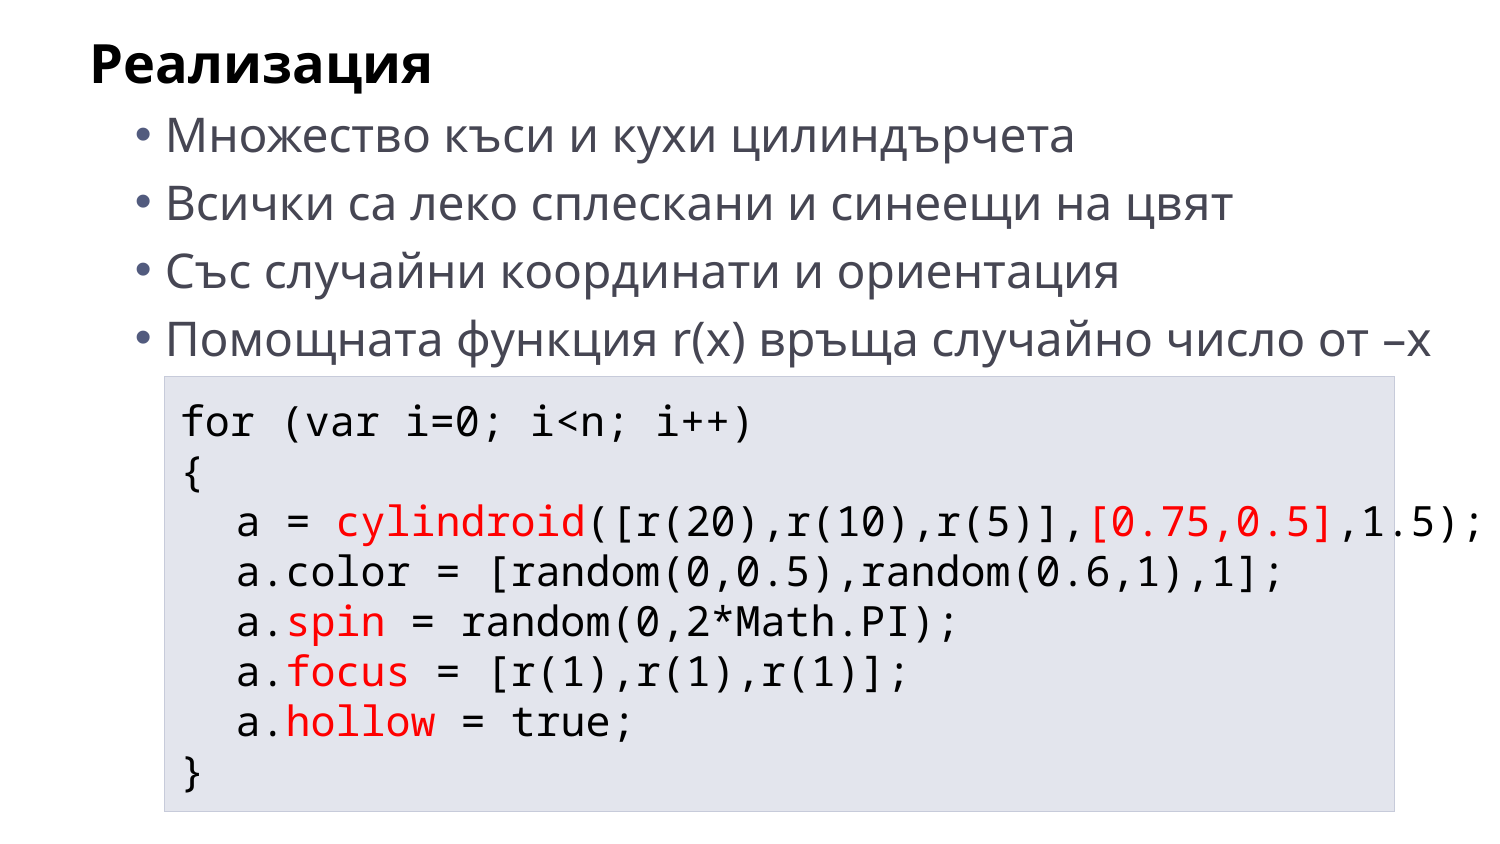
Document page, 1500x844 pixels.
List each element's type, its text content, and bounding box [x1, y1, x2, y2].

list Реализация Множество къси и кухи цилиндърчета Всички са леко сплескани и синеещи на цвят Със случайни координати и ориентация Помощната функция r(x) връща случайно число от –x до x [75, 21, 1475, 835]
text_box for (var i=0; i<n; i++) { a = cylindroid([r(20),r(10),r(5)],[0.75,0.5],1.5); a.color = [random(0,0.5),random(0.6,1),1]; a.spin = random(0,2*Math.PI); a.focus = [r(1),r(1),r(1)]; a.hollow = true; } [164, 376, 1395, 812]
